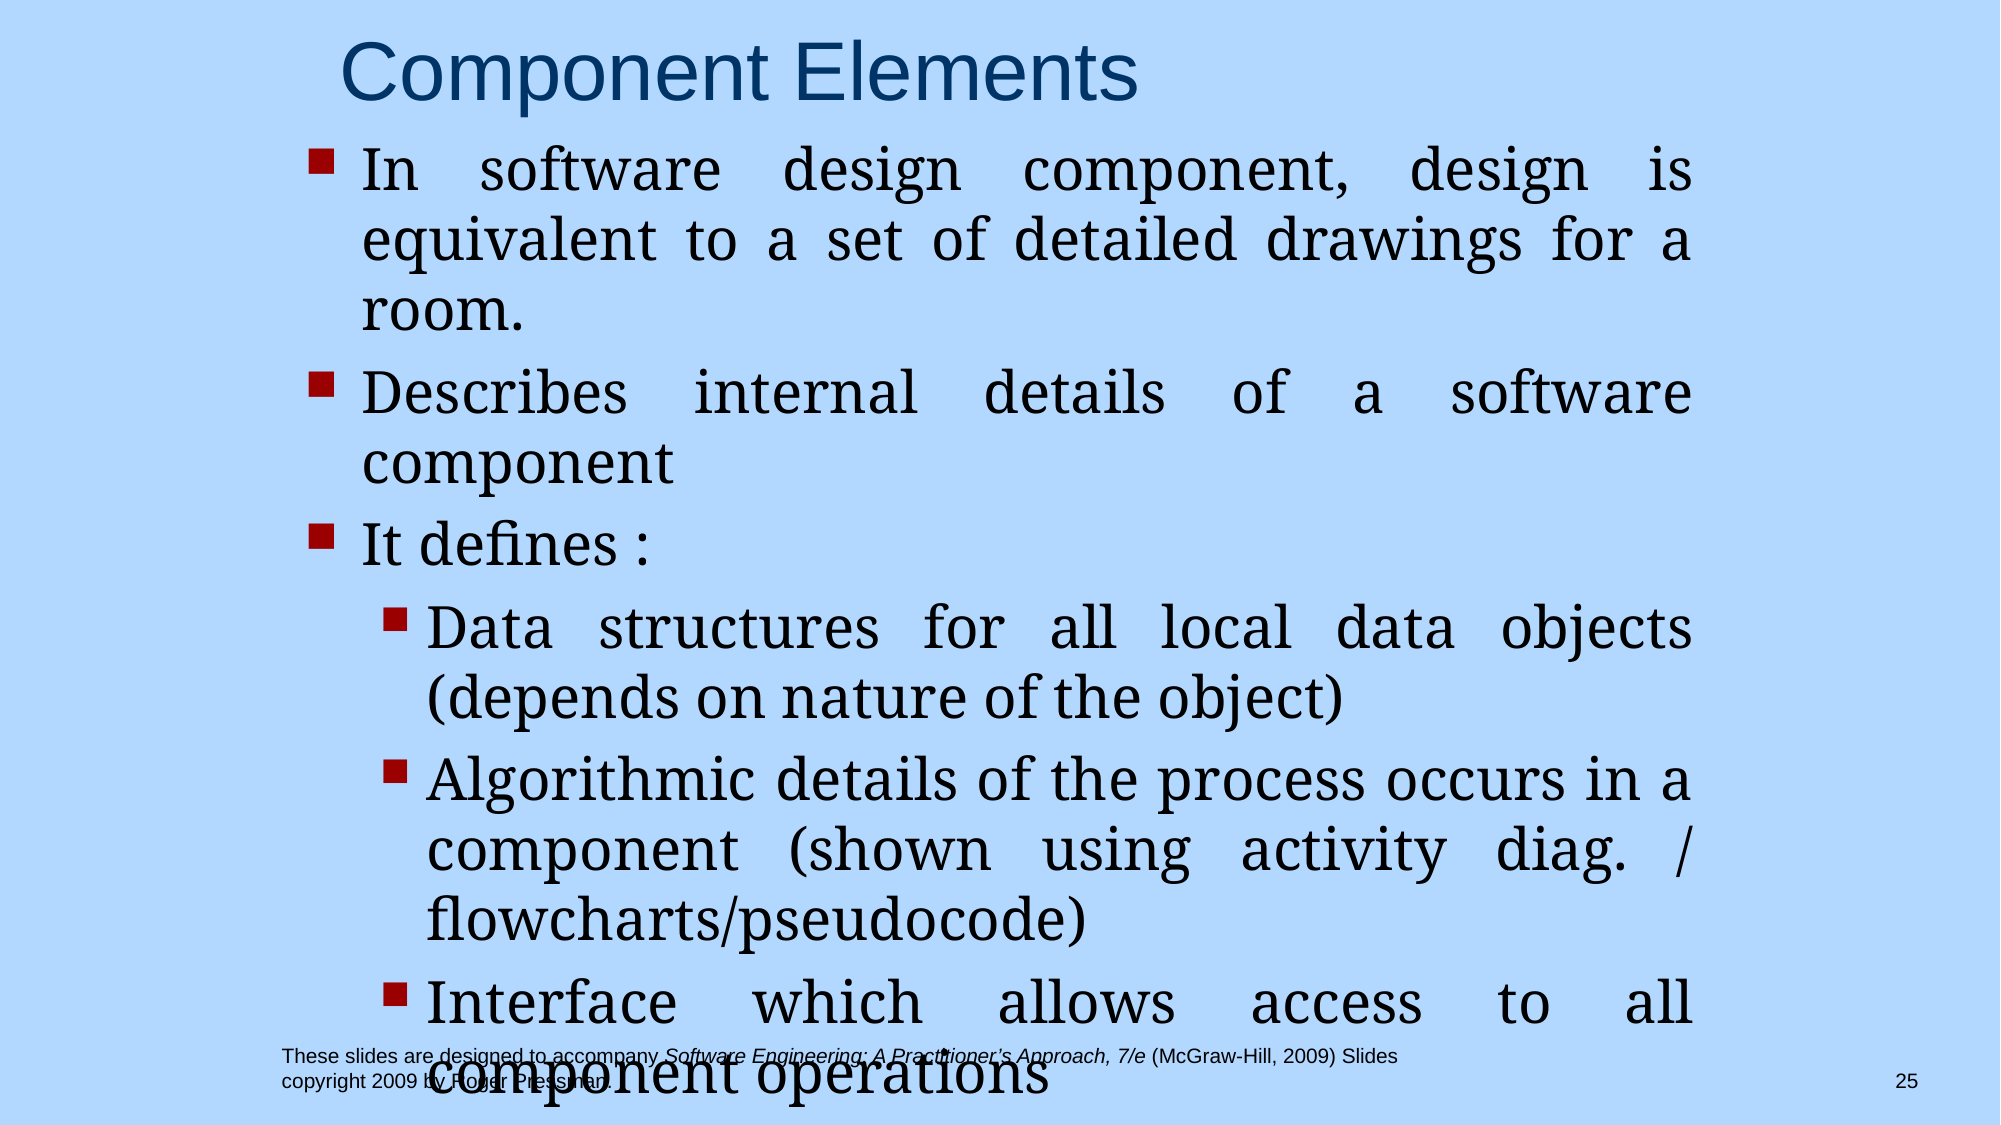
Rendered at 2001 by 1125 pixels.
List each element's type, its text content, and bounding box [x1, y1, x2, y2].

title Component Elements [324, 21, 1158, 125]
text_box In software design component, design is equivalent to a set of detailed drawings for a room. Describes internal details of a software component It defines : Data structures for all local data objects (depends on nature of the object) Algorithmic details of the process occurs in a component (shown using activity diag. / flowcharts/pseudocode) Interface which allows access to all component operations [290, 125, 1709, 970]
footer These slides are designed to accompany Software Engineering: A Practitioner’s Approach, 7/e (McGraw-Hill, 2009) Slides copyright 2009 by Roger Pressman. [266, 1025, 1467, 1100]
slide_number 25 [1650, 1025, 1934, 1100]
